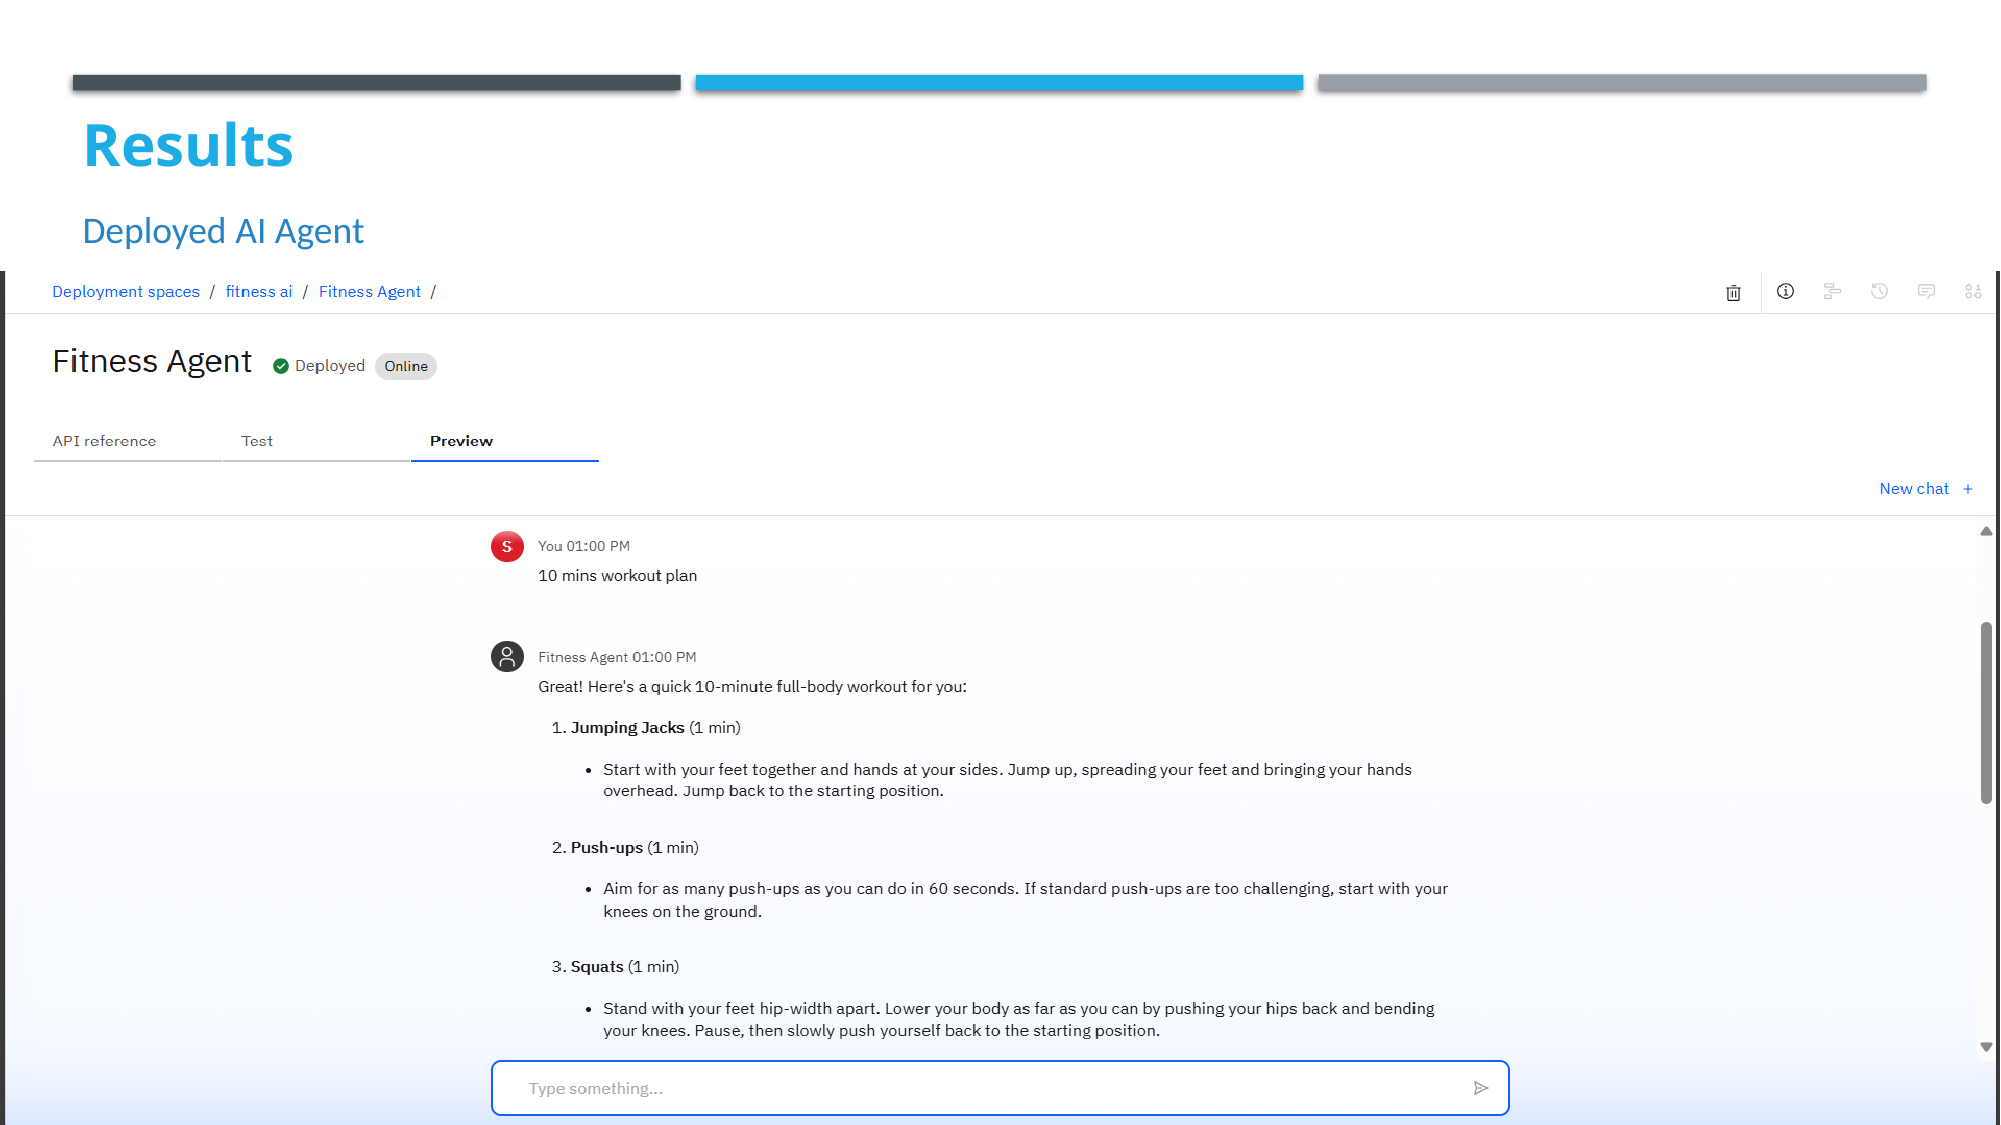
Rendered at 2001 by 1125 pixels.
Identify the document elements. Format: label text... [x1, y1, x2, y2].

picture [0, 271, 2000, 1125]
text_box Results [67, 100, 1068, 186]
text_box Deployed AI Agent [67, 198, 1068, 259]
